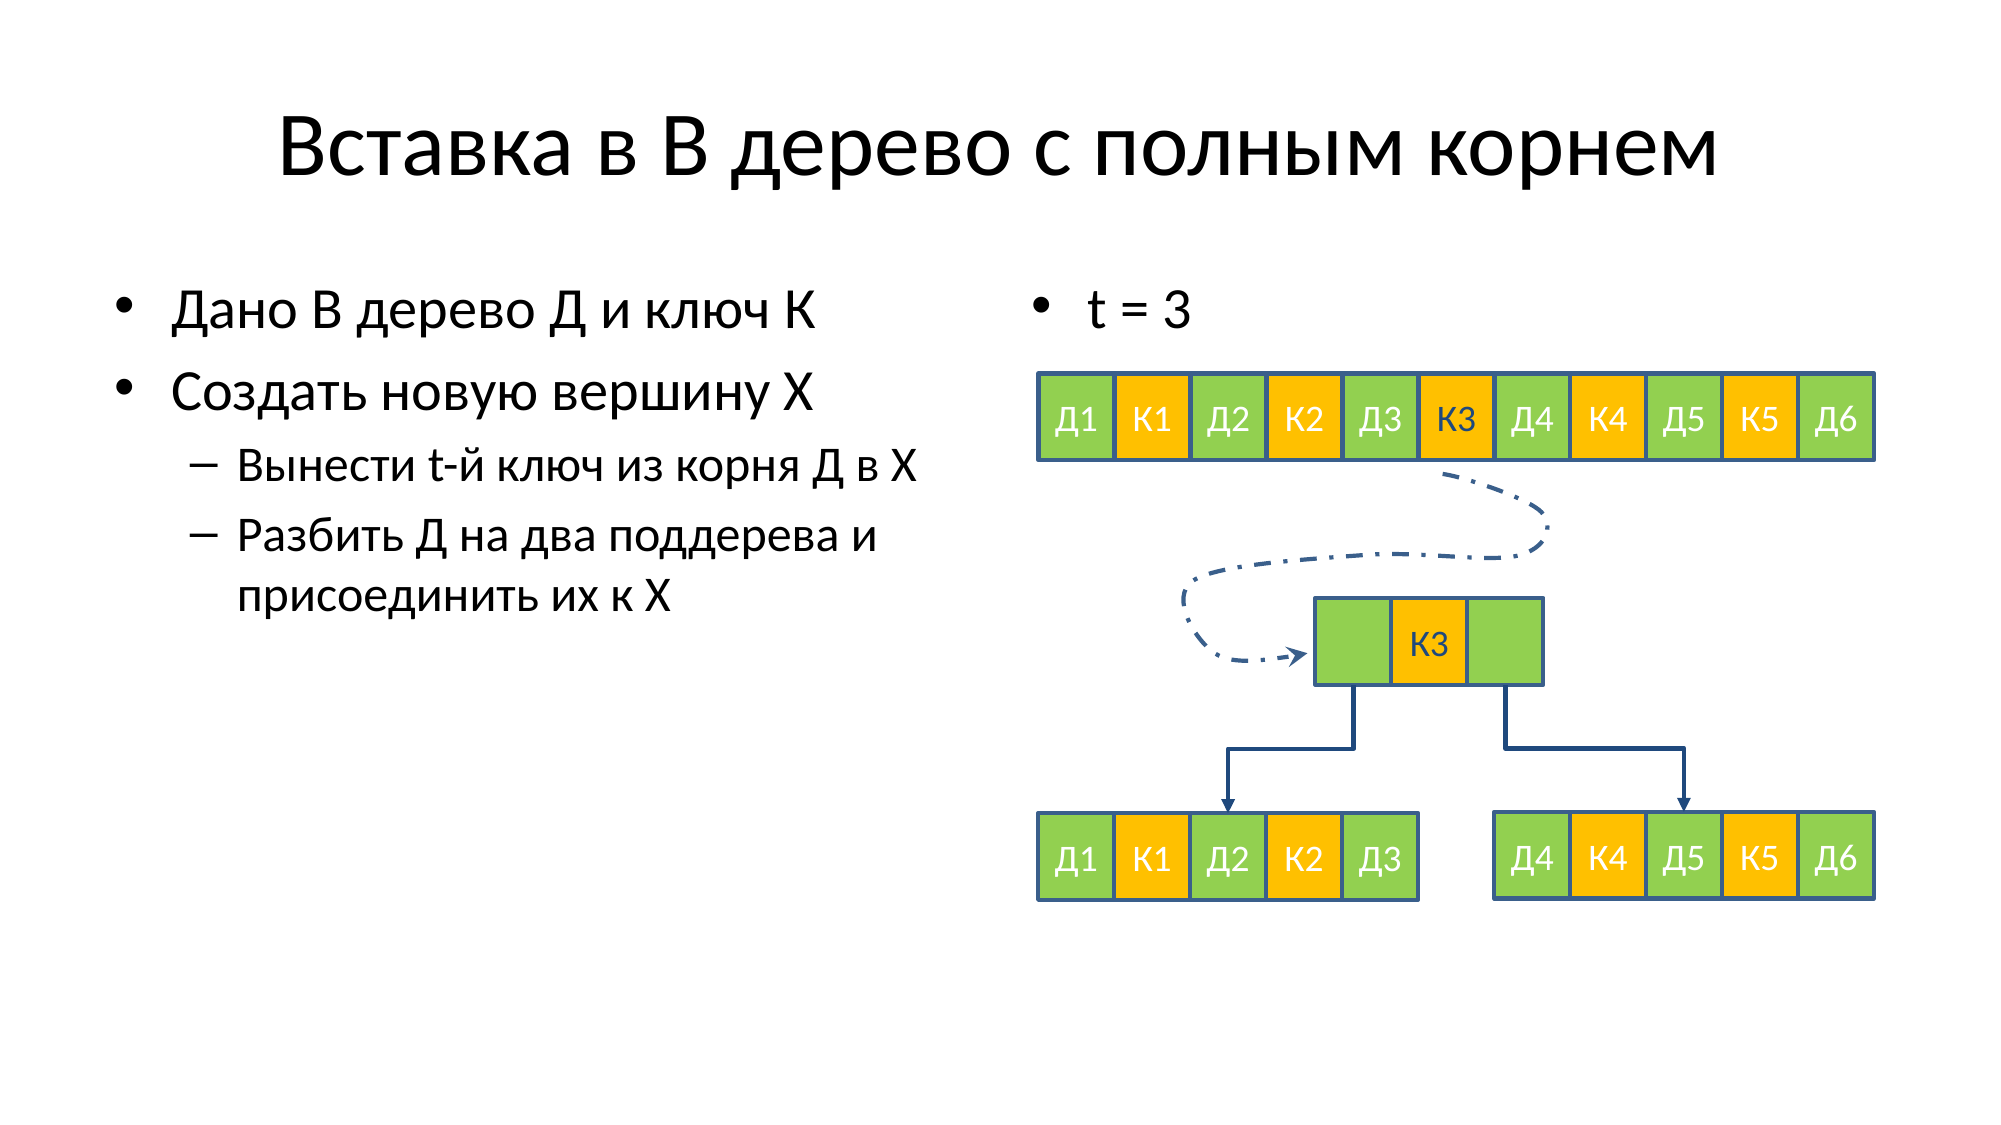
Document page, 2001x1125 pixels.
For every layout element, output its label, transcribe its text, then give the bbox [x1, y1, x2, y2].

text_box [1038, 373, 1875, 461]
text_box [1315, 597, 1544, 685]
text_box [1530, 658, 1659, 838]
title Вставка в В дерево с полным корнем [99, 45, 1900, 233]
list t = 3 [1016, 262, 1900, 1005]
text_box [1037, 812, 1419, 901]
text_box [1494, 811, 1875, 899]
list Дано В дерево Д и ключ К Создать новую вершину Х Вынести t-й ключ из корня Д в Х Разбить Д на два поддерева и присоединить их к Х Вставить К в В дерево с неполным корнем Х [99, 262, 984, 1005]
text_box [1226, 686, 1356, 812]
text_box [1181, 471, 1550, 668]
